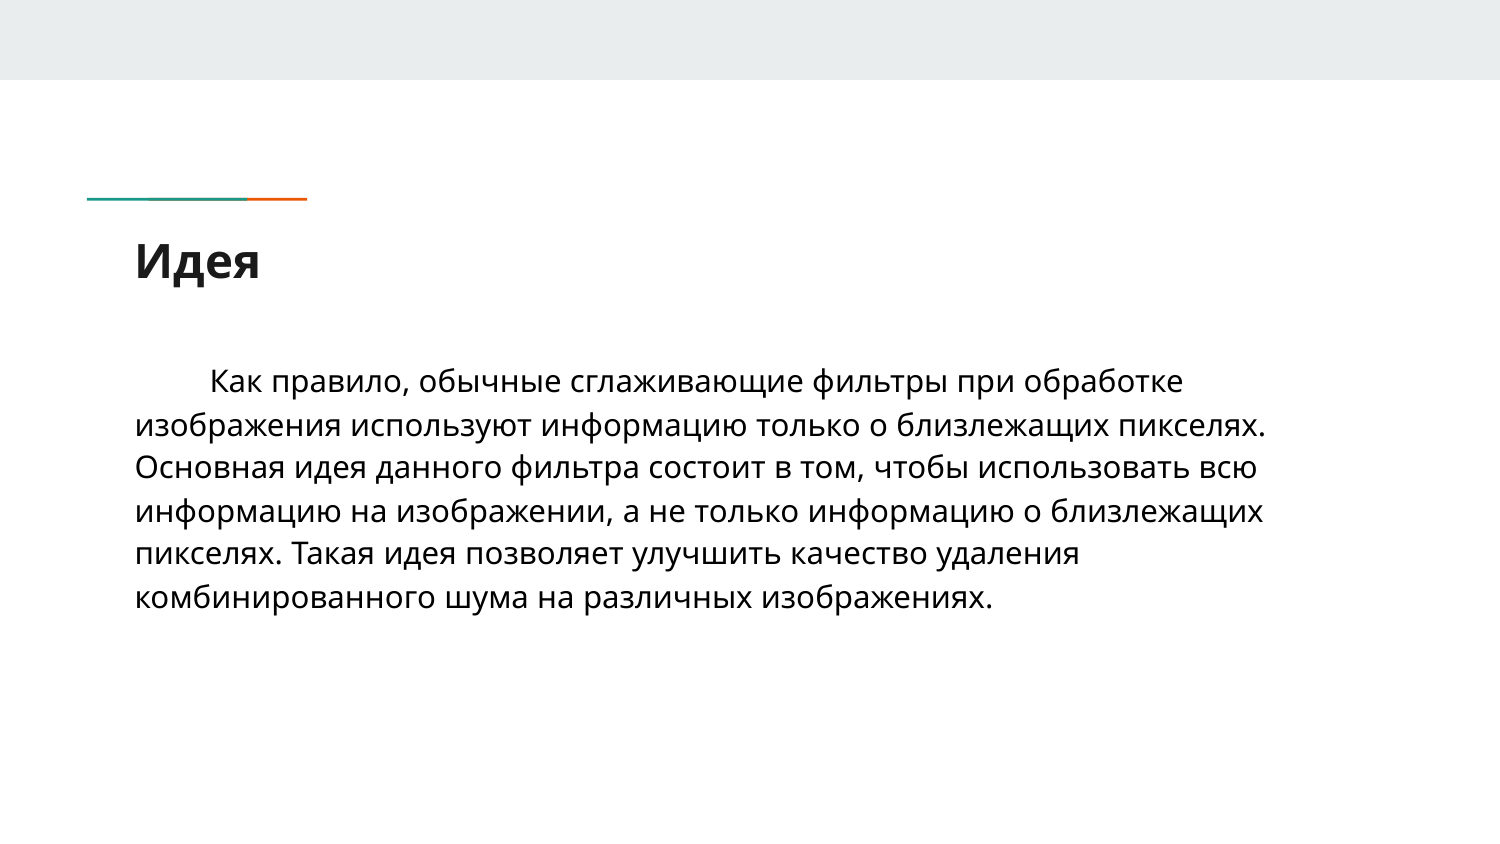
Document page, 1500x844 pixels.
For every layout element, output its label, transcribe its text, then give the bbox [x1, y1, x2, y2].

title Идея [119, 216, 1381, 305]
list Как правило, обычные сглаживающие фильтры при обработке изображения используют информацию только о близлежащих пикселях. Основная идея данного фильтра состоит в том, чтобы использовать всю информацию на изображении, а не только информацию о близлежащих пикселях. Такая идея позволяет улучшить качество удаления комбинированного шума на различных изображениях. [119, 341, 1381, 712]
